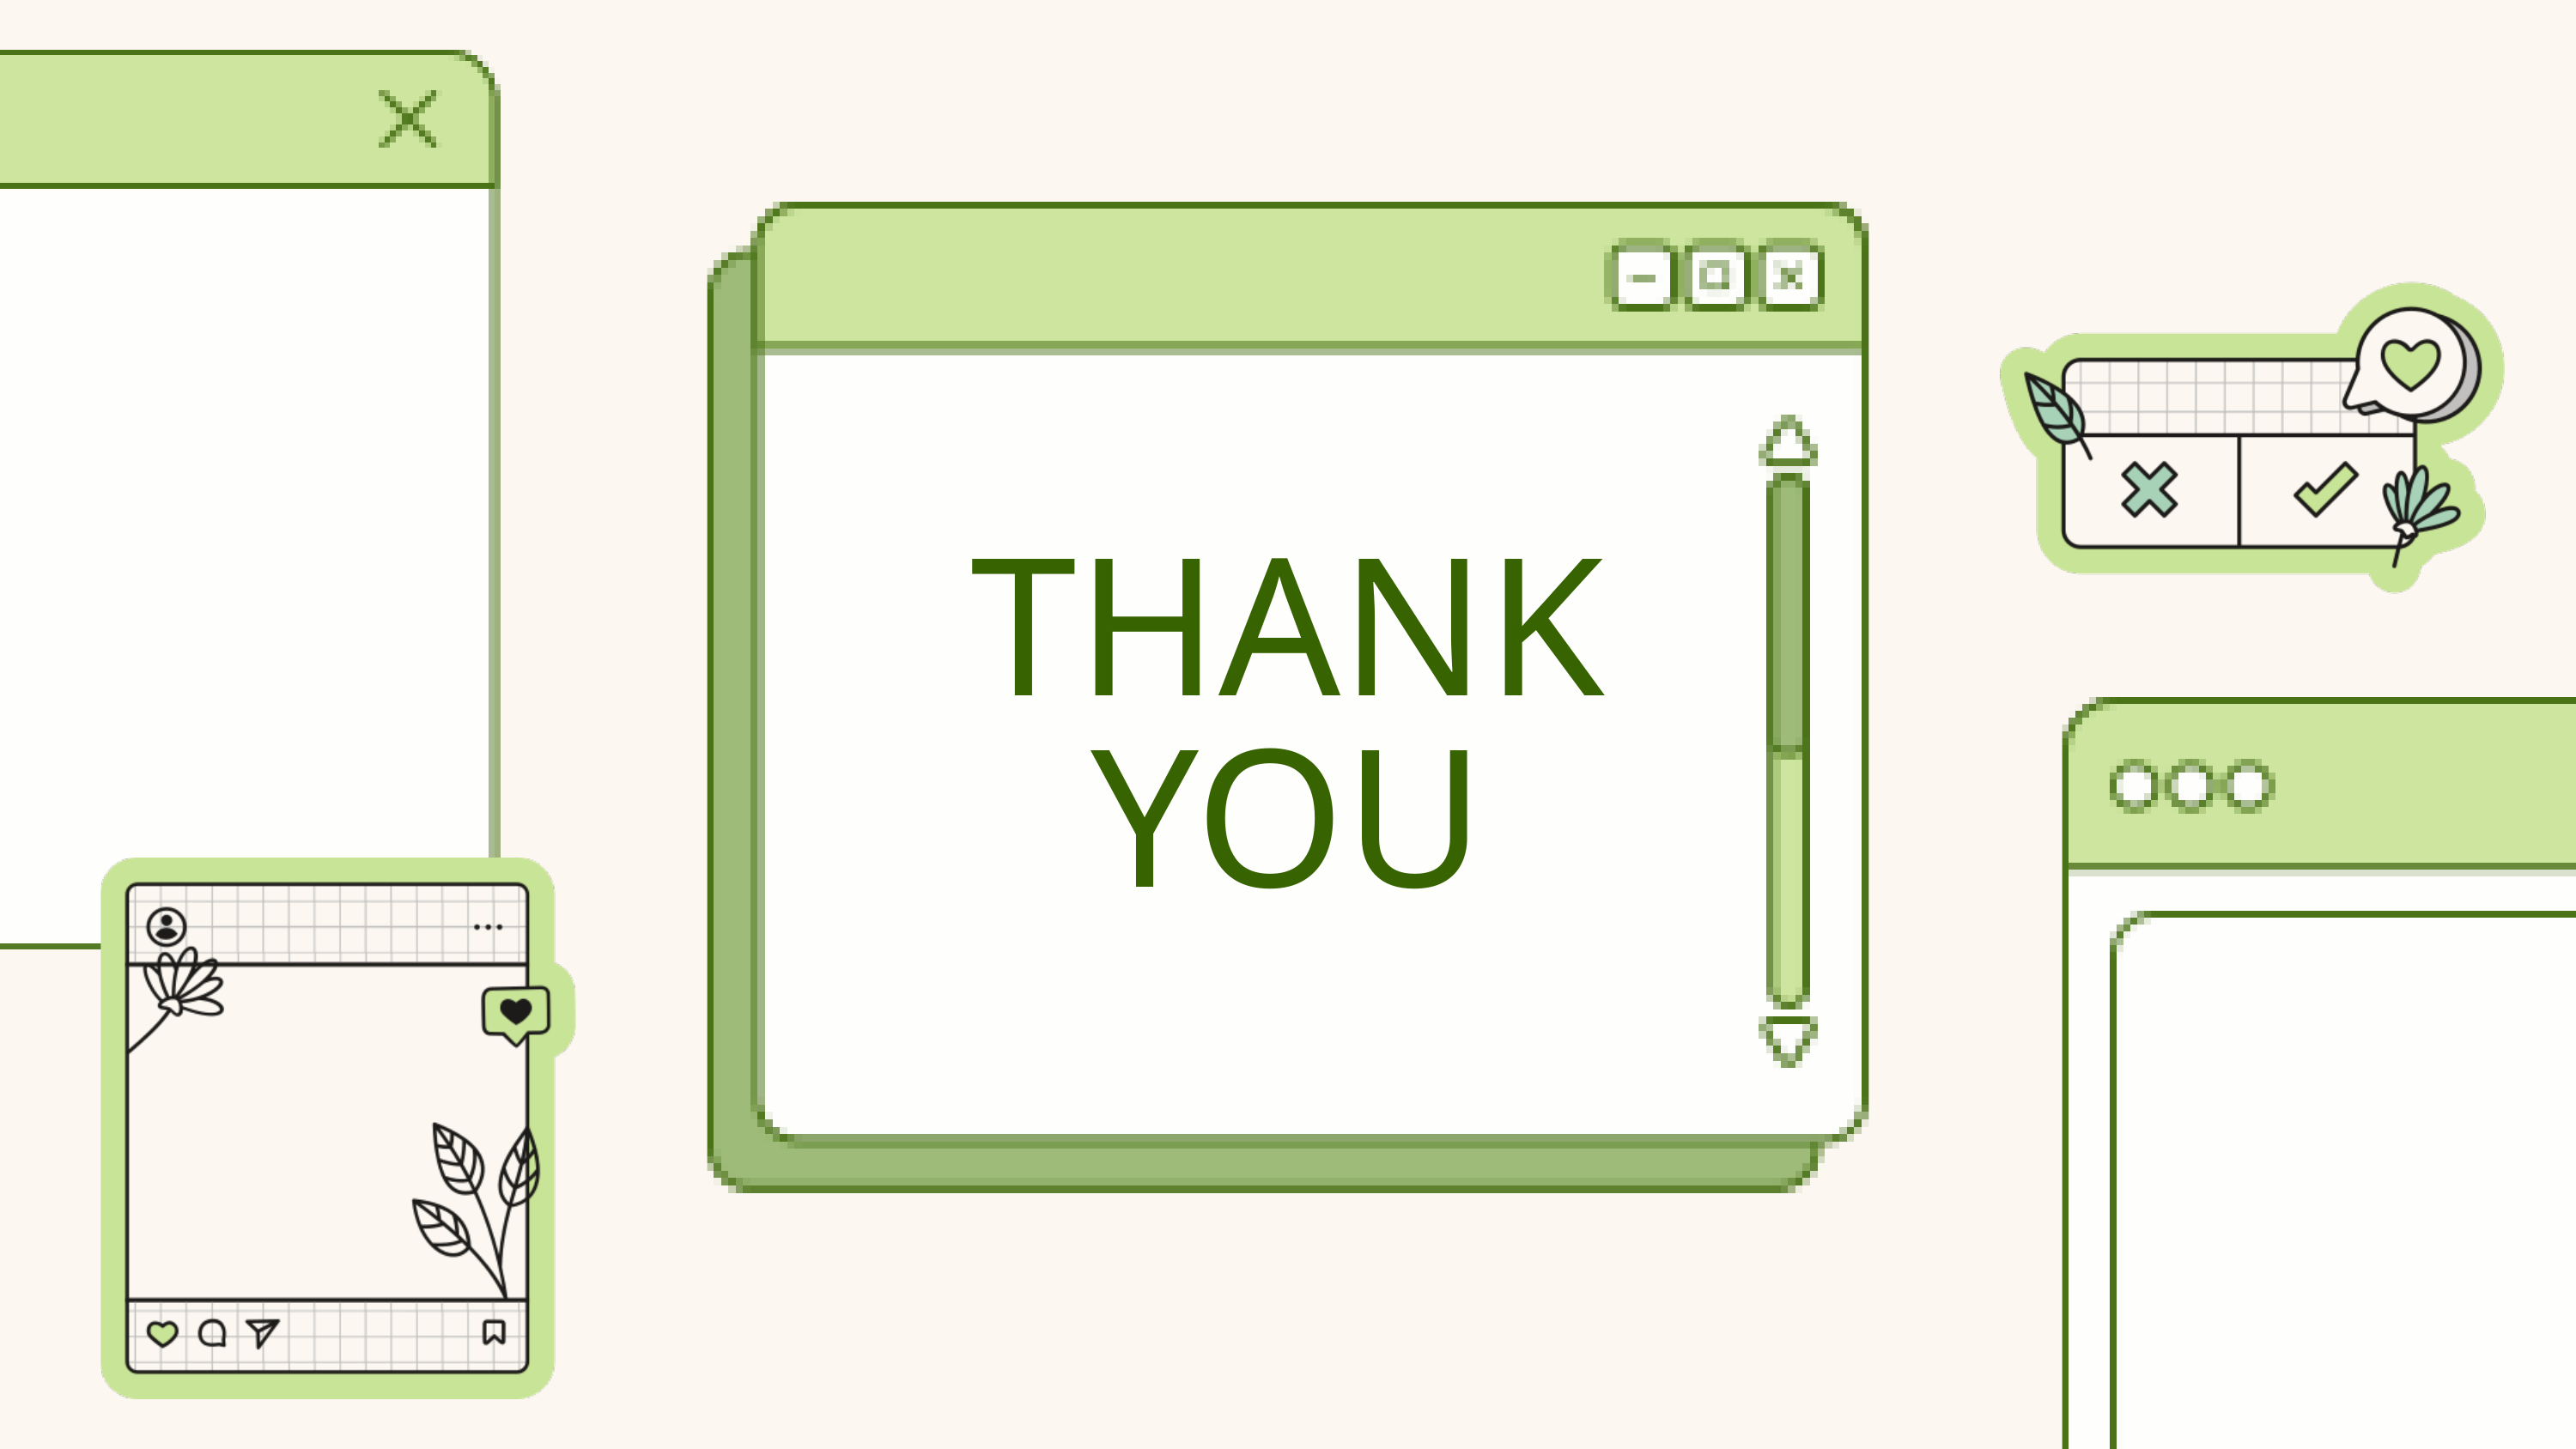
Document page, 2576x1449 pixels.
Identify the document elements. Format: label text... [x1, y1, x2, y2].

text_box [1999, 275, 2505, 595]
text_box [2062, 697, 2576, 1449]
text_box THANK YOU [856, 543, 1720, 925]
text_box [0, 50, 501, 949]
text_box [707, 202, 1869, 1193]
text_box [100, 858, 576, 1399]
